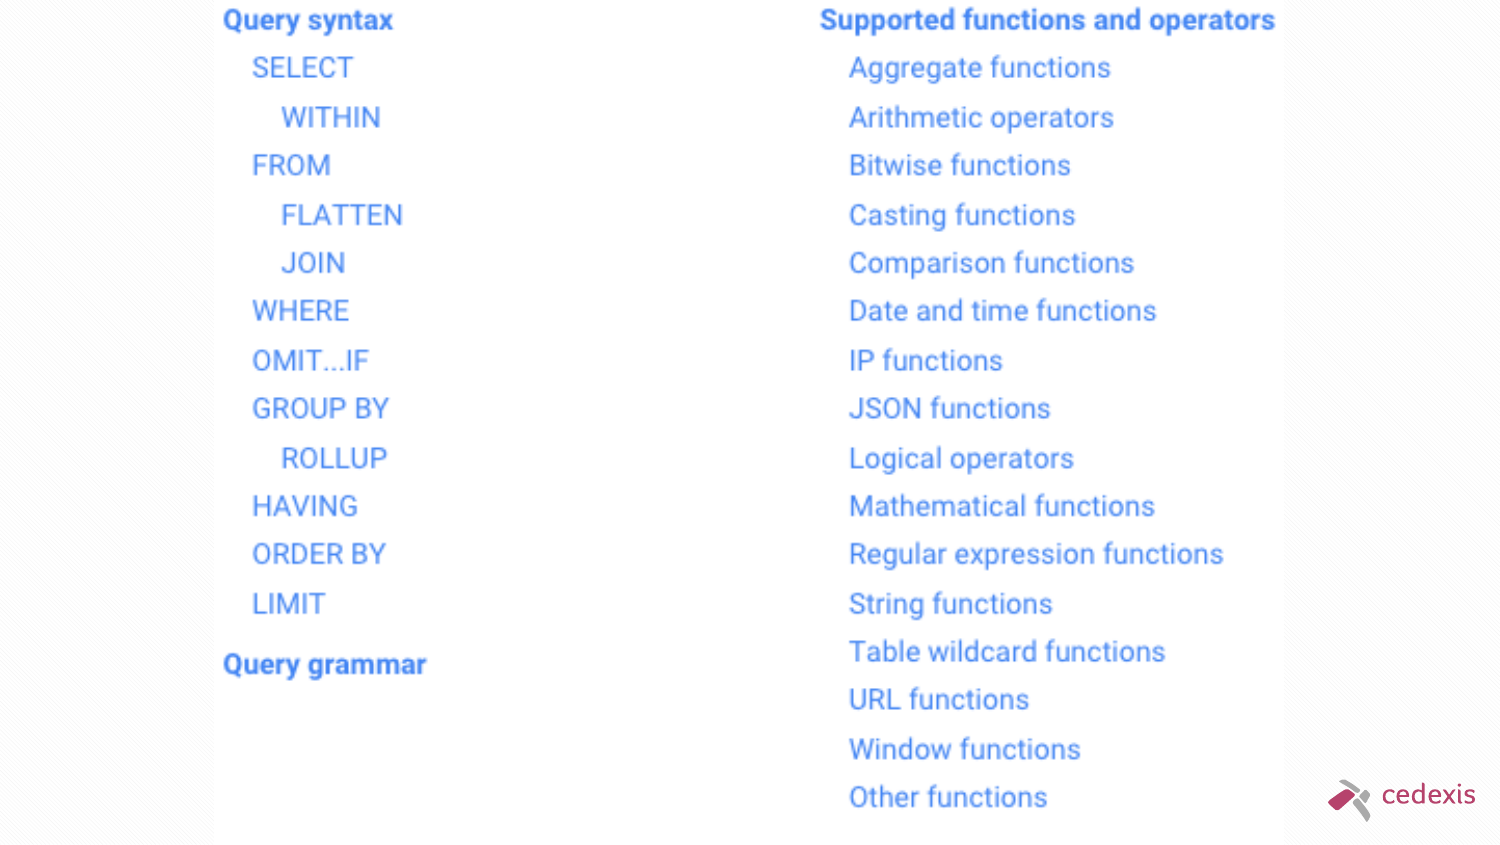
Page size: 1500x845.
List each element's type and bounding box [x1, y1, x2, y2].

picture [214, 0, 1284, 845]
